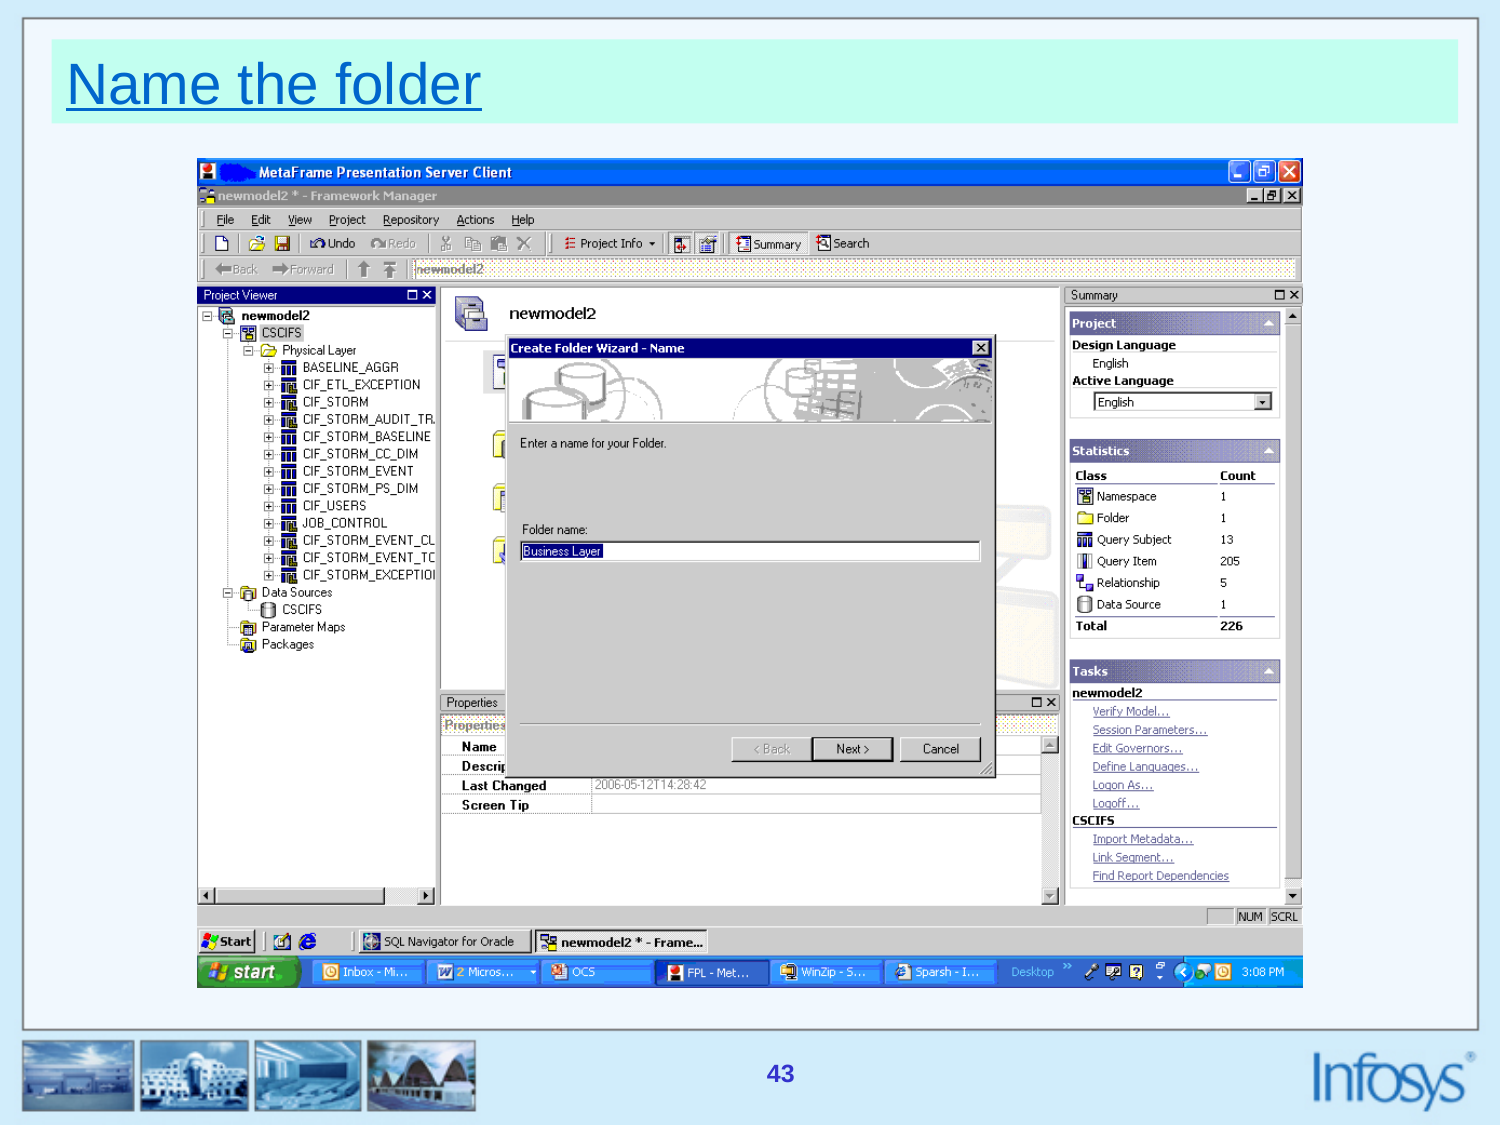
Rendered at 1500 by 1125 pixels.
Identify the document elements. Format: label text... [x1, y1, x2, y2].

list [197, 158, 1303, 988]
picture [0, 0, 1500, 1125]
title Name the folder [51, 39, 1459, 124]
